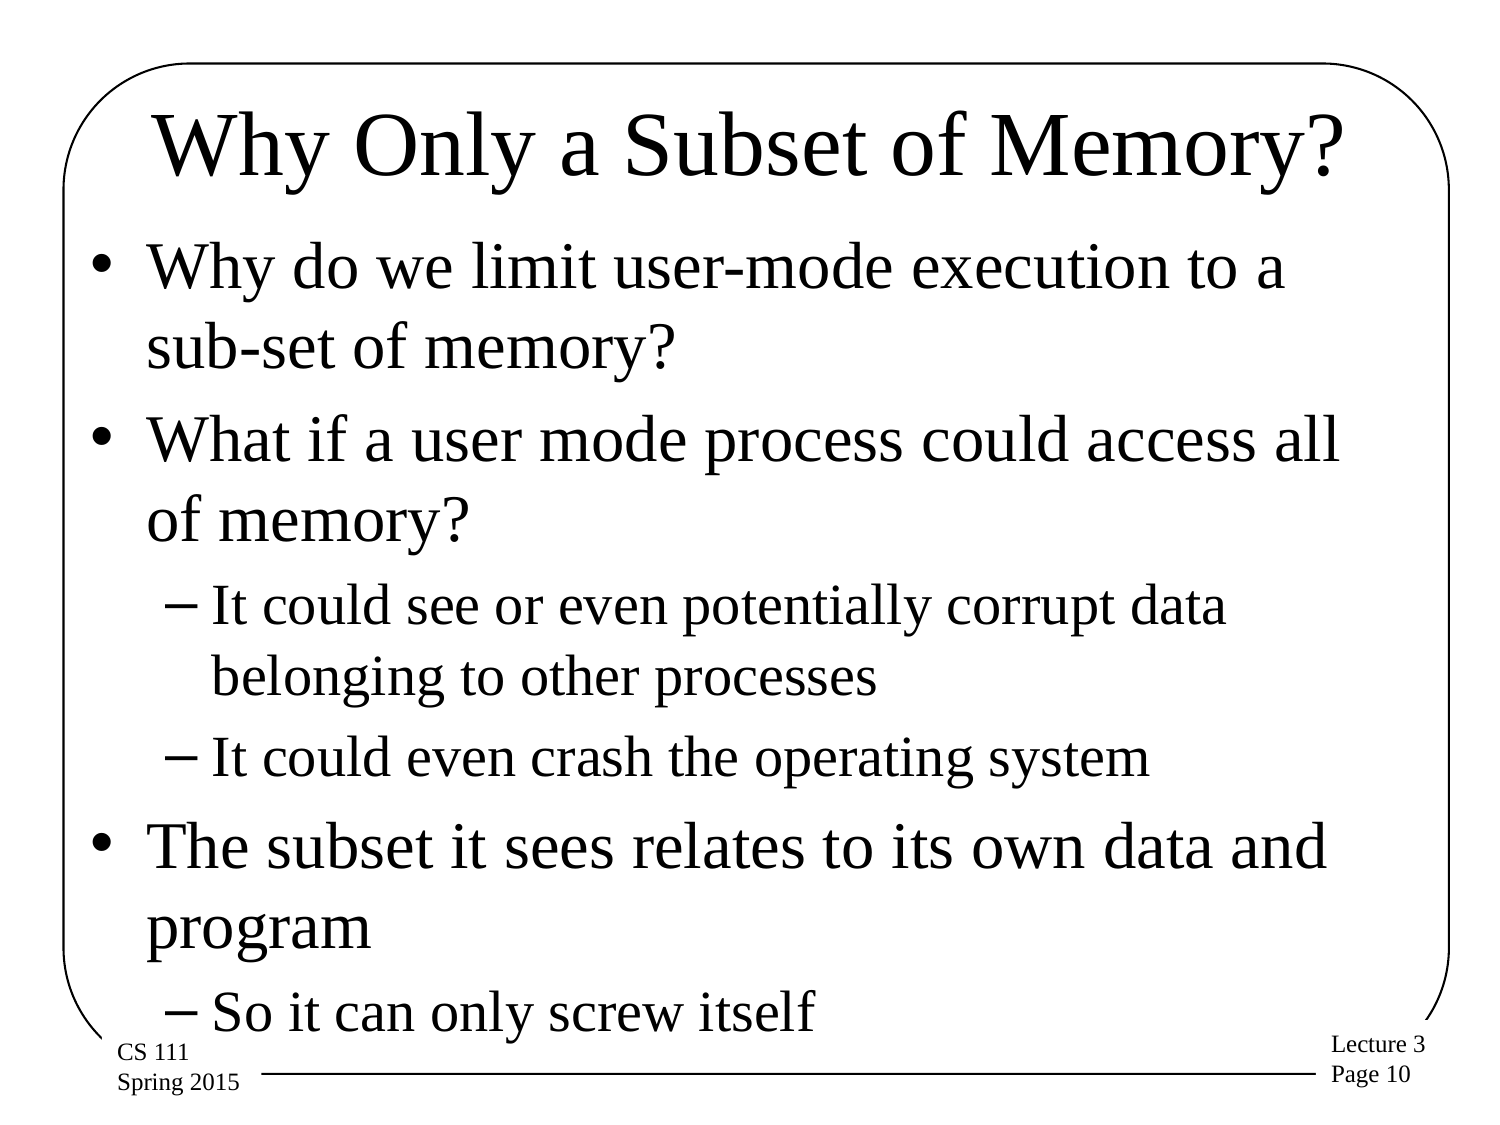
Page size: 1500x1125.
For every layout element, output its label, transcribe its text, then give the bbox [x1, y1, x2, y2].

list Why do we limit user-mode execution to a sub-set of memory? What if a user mode process could access all of memory? It could see or even potentially corrupt data belonging to other processes It could even crash the operating system The subset it sees relates to its own data and program So it can only screw itself [74, 213, 1426, 957]
title Why Only a Subset of Memory? [74, 44, 1426, 213]
